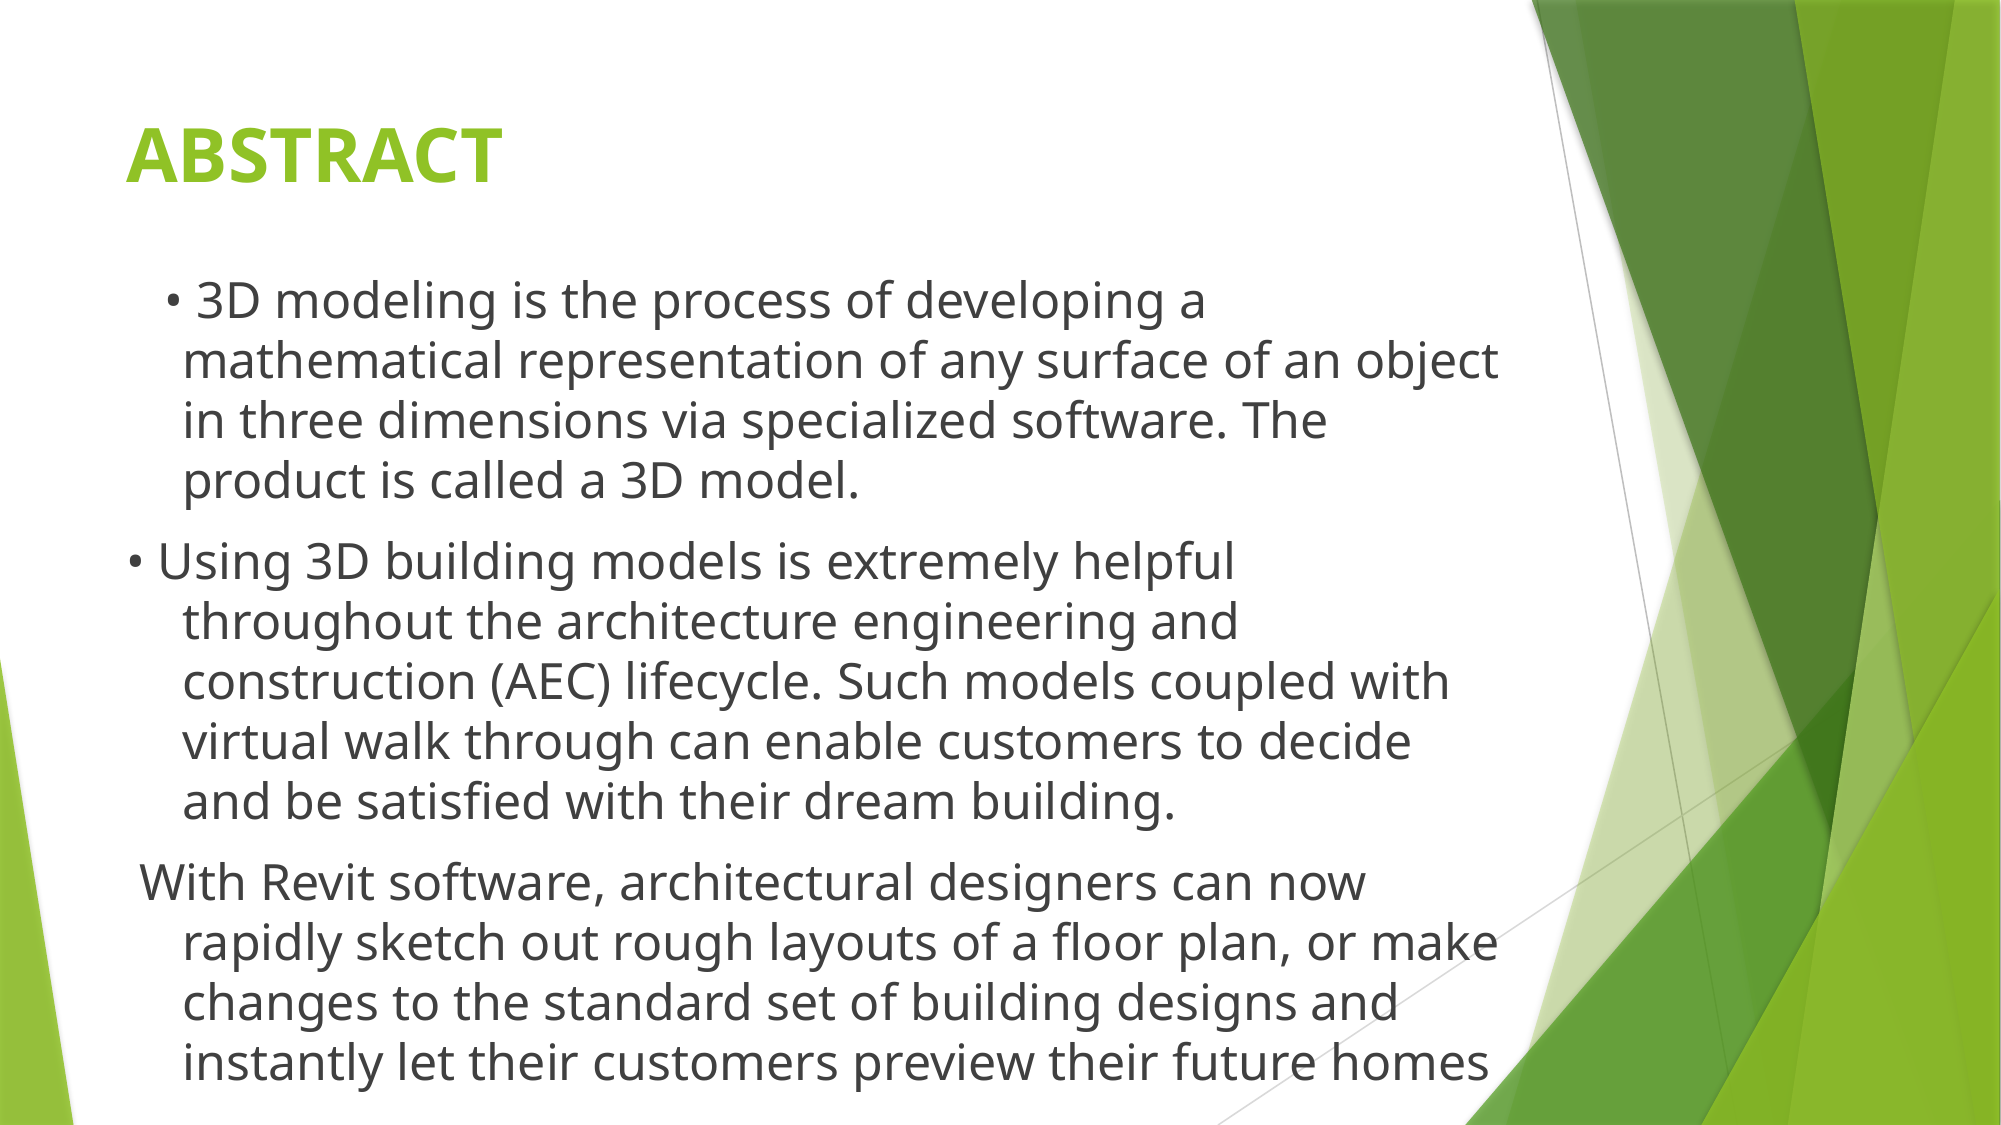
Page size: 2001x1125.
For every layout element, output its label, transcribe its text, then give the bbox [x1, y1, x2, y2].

title ABSTRACT [111, 99, 1522, 261]
list • 3D modeling is the process of developing a mathematical representation of any surface of an object in three dimensions via specialized software. The product is called a 3D model. • Using 3D building models is extremely helpful throughout the architecture engineering and construction (AEC) lifecycle. Such models coupled with virtual walk through can enable customers to decide and be satisfied with their dream building. With Revit software, architectural designers can now rapidly sketch out rough layouts of a floor plan, or make changes to the standard set of building designs and instantly let their customers preview their future homes [111, 261, 1522, 1125]
